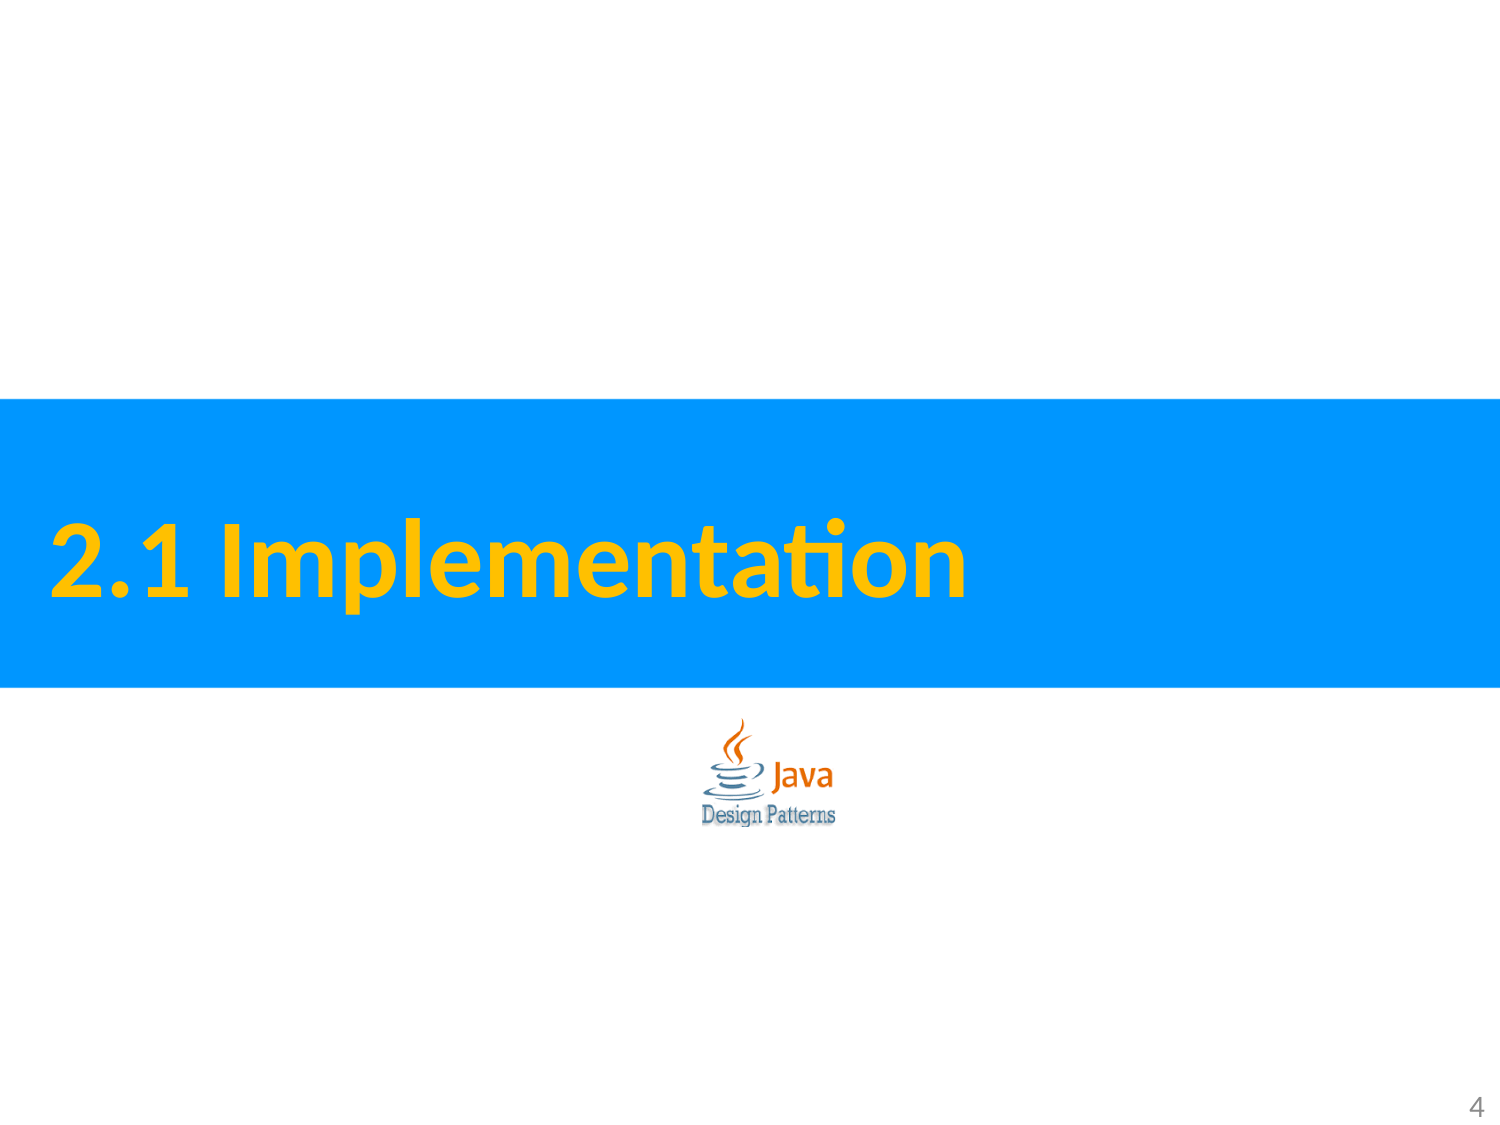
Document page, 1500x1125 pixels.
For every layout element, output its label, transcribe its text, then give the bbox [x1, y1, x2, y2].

text_box 2.1 Implementation [33, 477, 1467, 627]
picture [0, 0, 1500, 1125]
slide_number 4 [1162, 1074, 1500, 1125]
